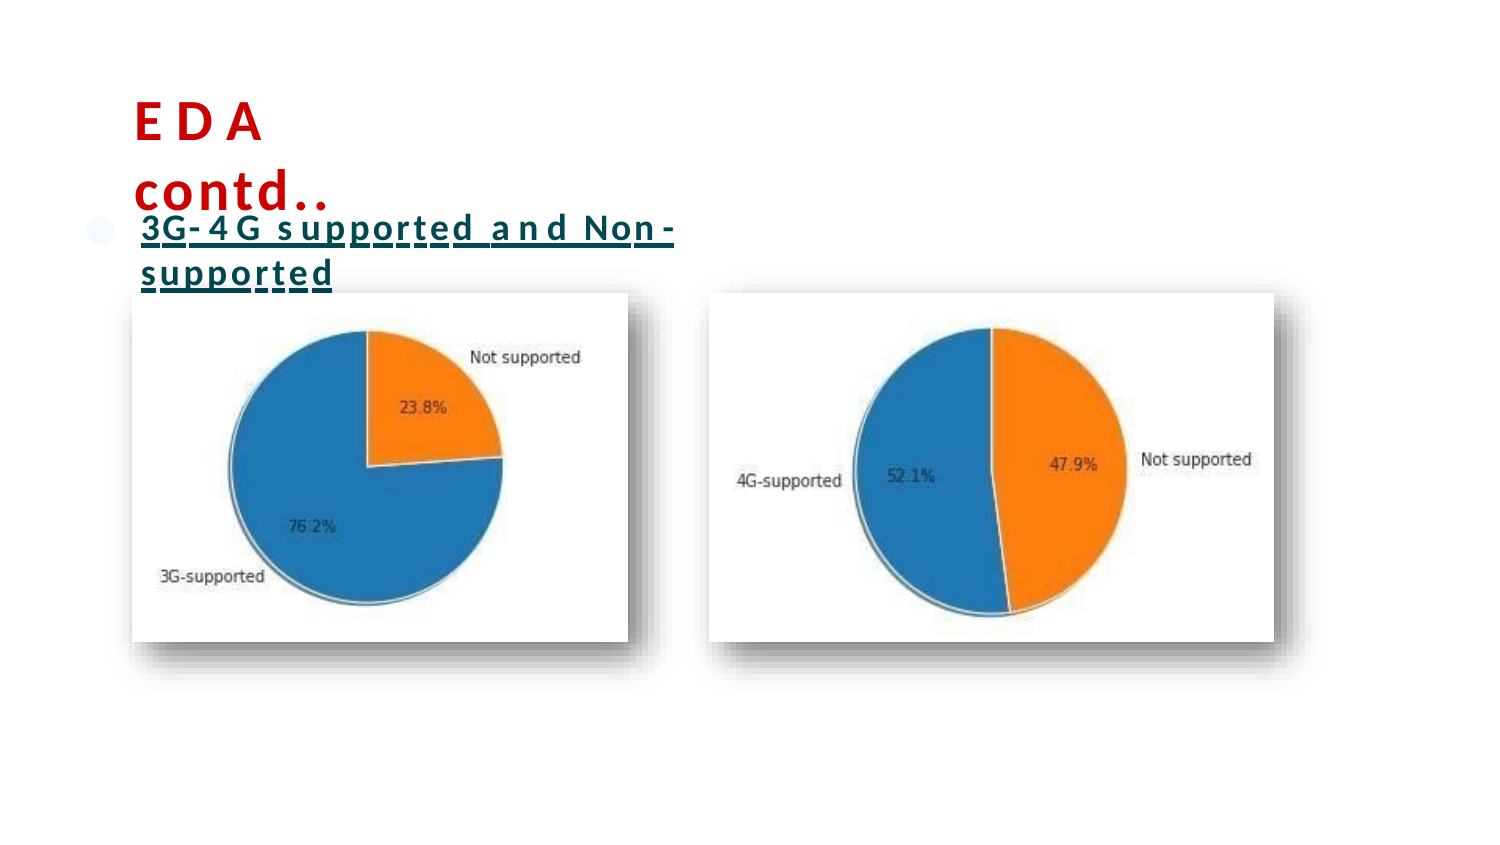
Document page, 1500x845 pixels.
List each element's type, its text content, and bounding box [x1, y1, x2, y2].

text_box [106, 260, 1336, 704]
text_box 3G- 4 G s upported a n d Non - supported [82, 201, 859, 294]
title E D A contd.. [132, 79, 468, 201]
